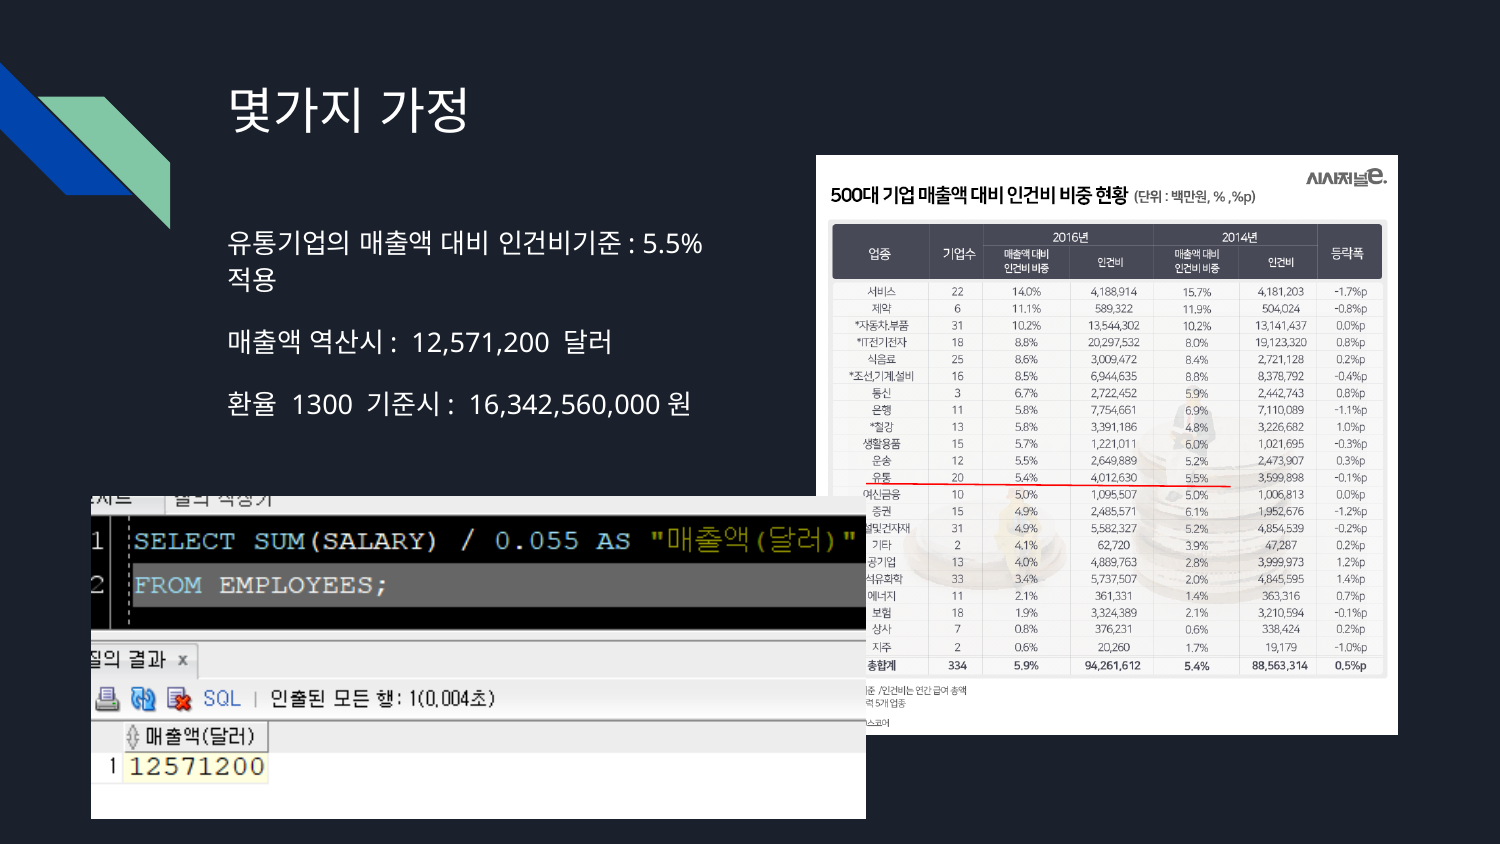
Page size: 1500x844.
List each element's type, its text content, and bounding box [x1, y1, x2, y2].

list 유통기업의 매출액 대비 인건비기준: 5.5% 적용 매출액 역산시: 12,571,200 달러 환율 1300 기준시: 16,342,560,000원 [212, 206, 722, 472]
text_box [865, 483, 1231, 487]
title 몇가지 가정 [212, 64, 1368, 215]
picture [90, 155, 1398, 819]
